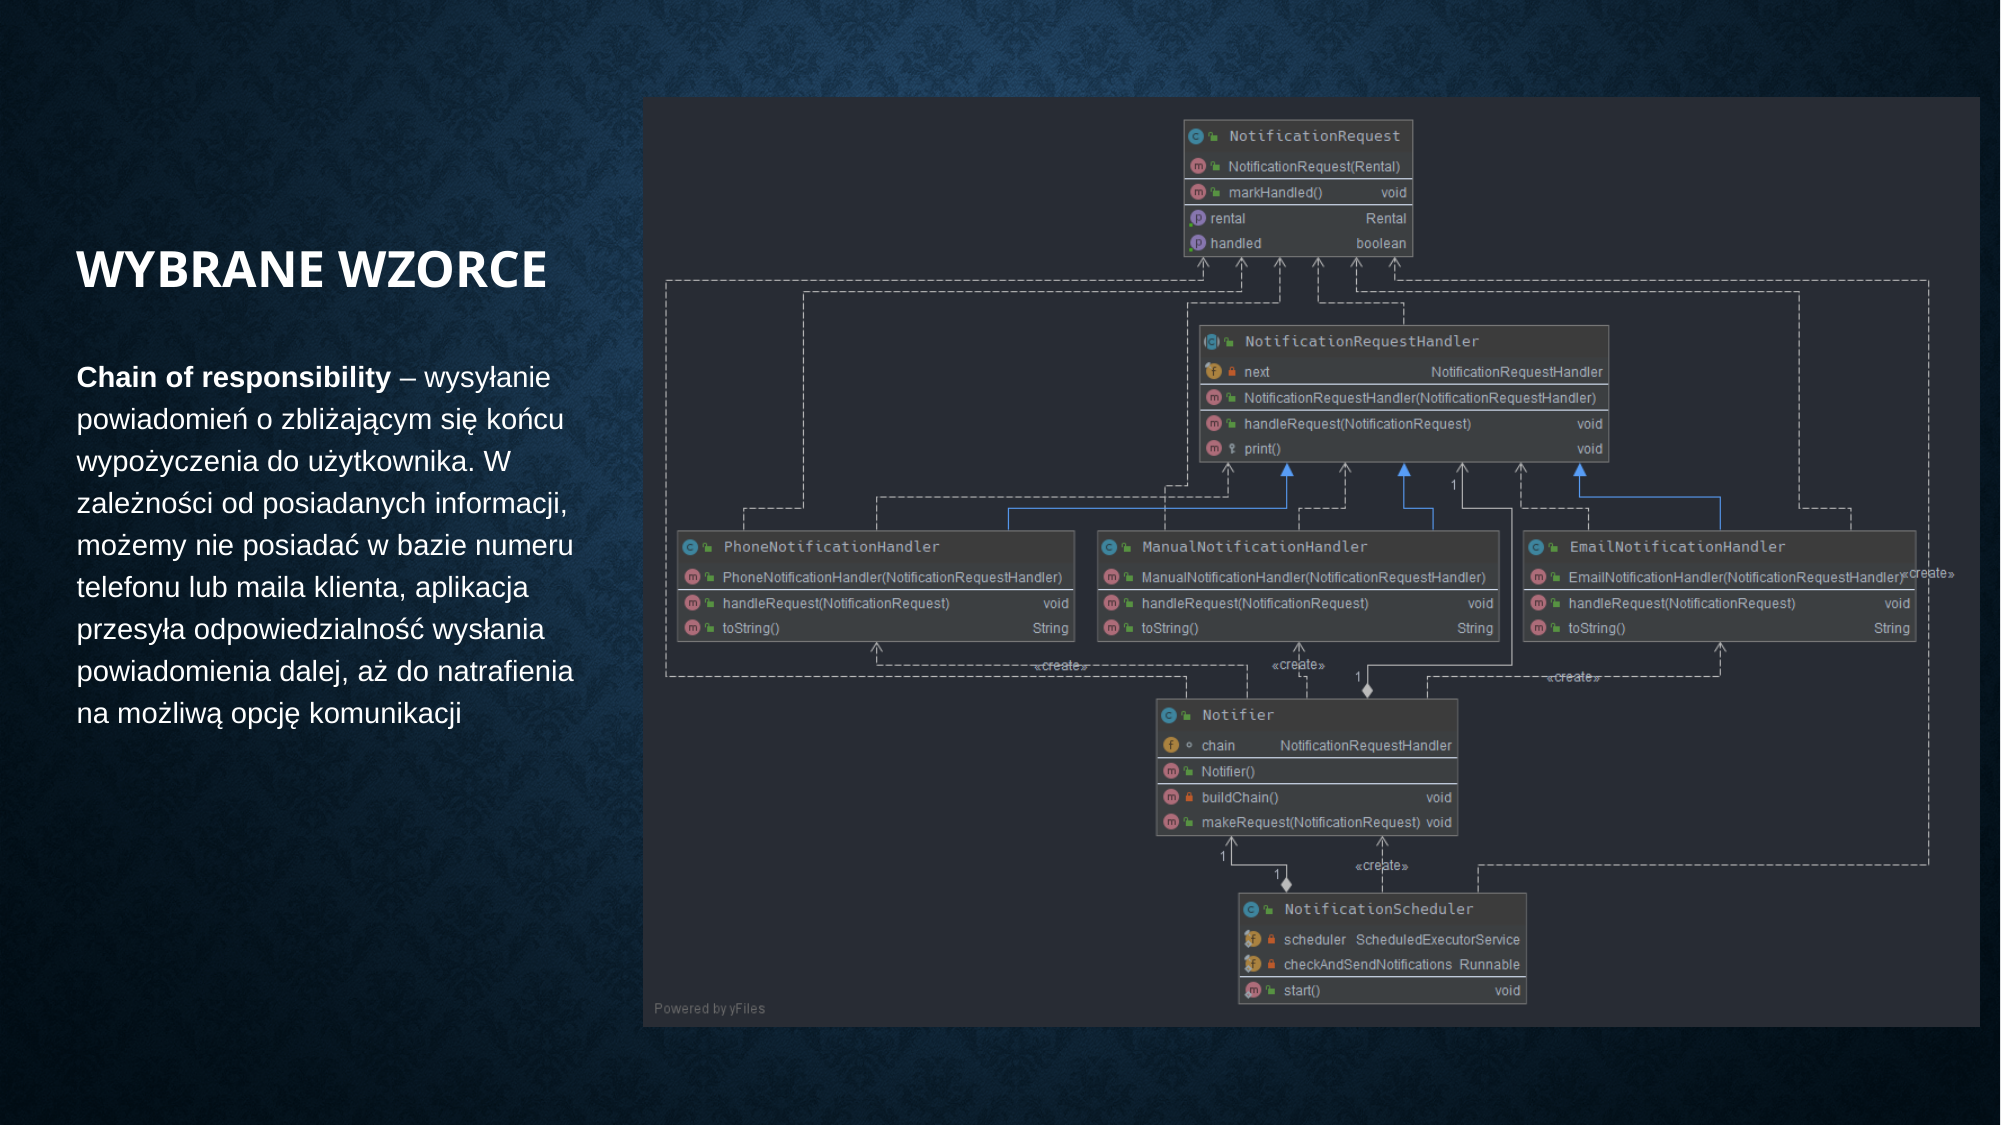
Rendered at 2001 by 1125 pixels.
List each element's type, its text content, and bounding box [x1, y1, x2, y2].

picture [642, 97, 1981, 1028]
title Wybrane wzorce [61, 98, 613, 306]
list Chain of responsibility – wysyłanie powiadomień o zbliżającym się końcu wypożyczenia do użytkownika. W zależności od posiadanych informacji, możemy nie posiadać w bazie numeru telefonu lub maila klienta, aplikacja przesyła odpowiedzialność wysłania powiadomienia dalej, aż do natrafienia na możliwą opcję komunikacji [61, 343, 613, 1005]
